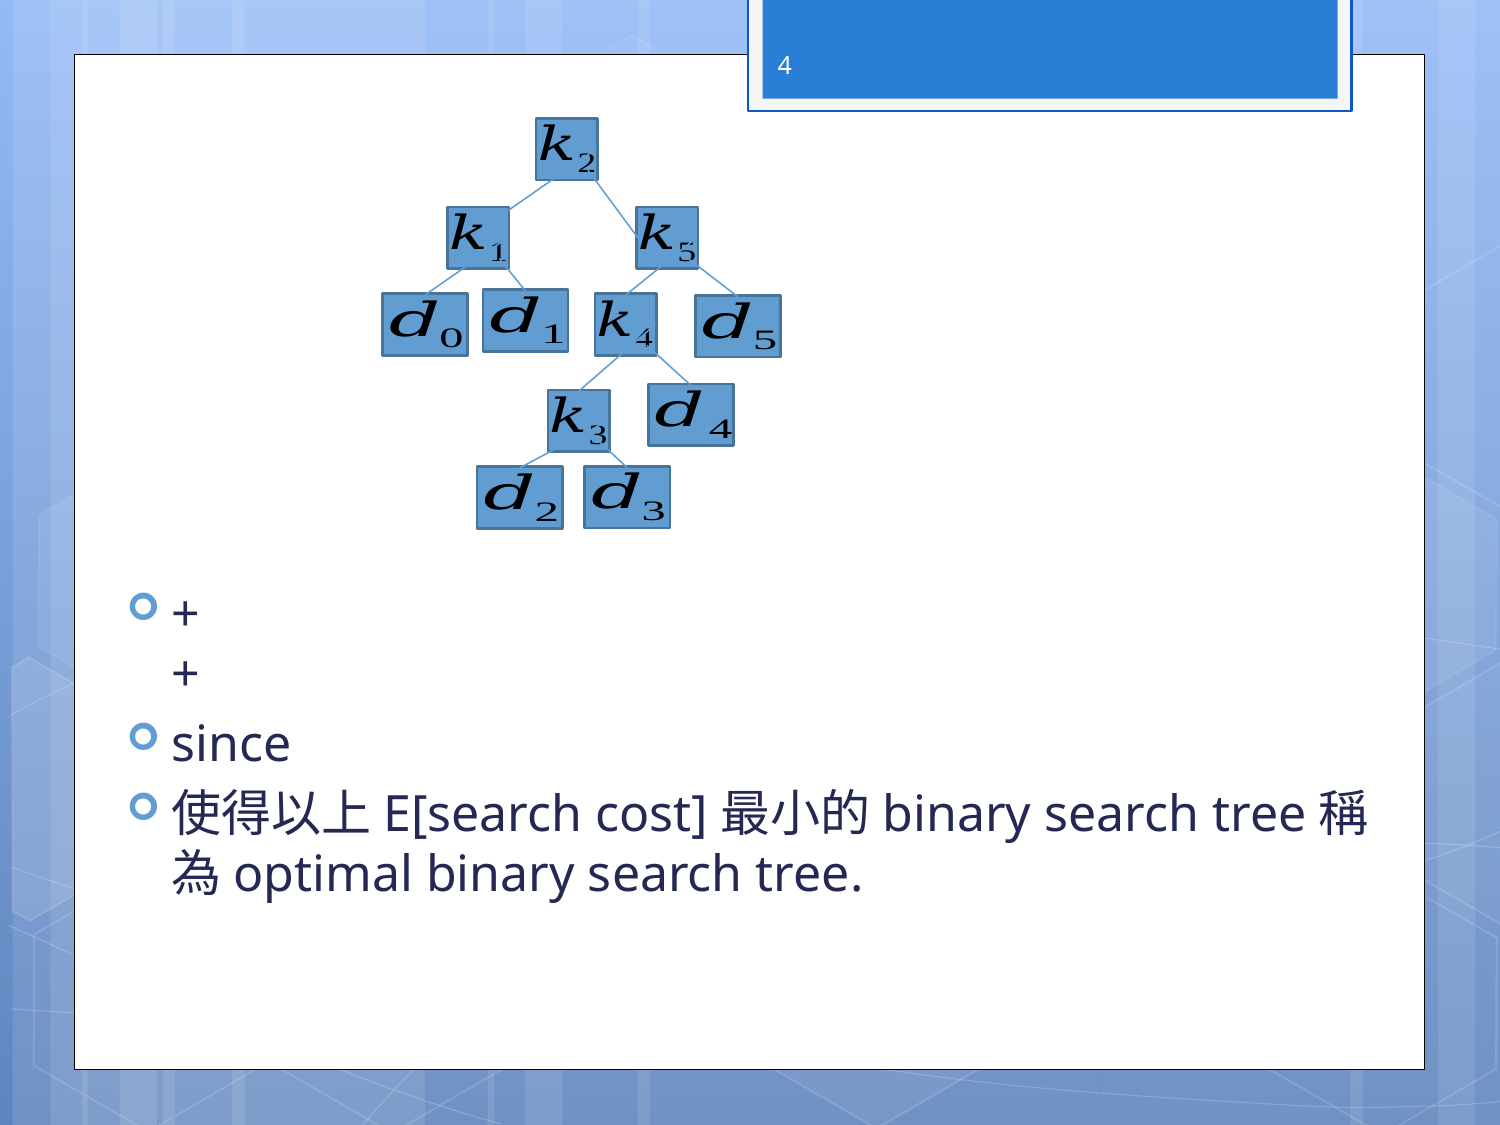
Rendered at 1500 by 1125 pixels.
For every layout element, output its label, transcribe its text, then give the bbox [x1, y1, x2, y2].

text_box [625, 258, 647, 296]
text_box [578, 345, 606, 392]
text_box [587, 169, 647, 217]
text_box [498, 169, 547, 217]
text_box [687, 258, 739, 298]
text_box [599, 441, 628, 469]
slide_number 4 [762, 36, 982, 97]
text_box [498, 258, 526, 292]
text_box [646, 345, 692, 386]
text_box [424, 258, 458, 296]
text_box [519, 441, 559, 469]
